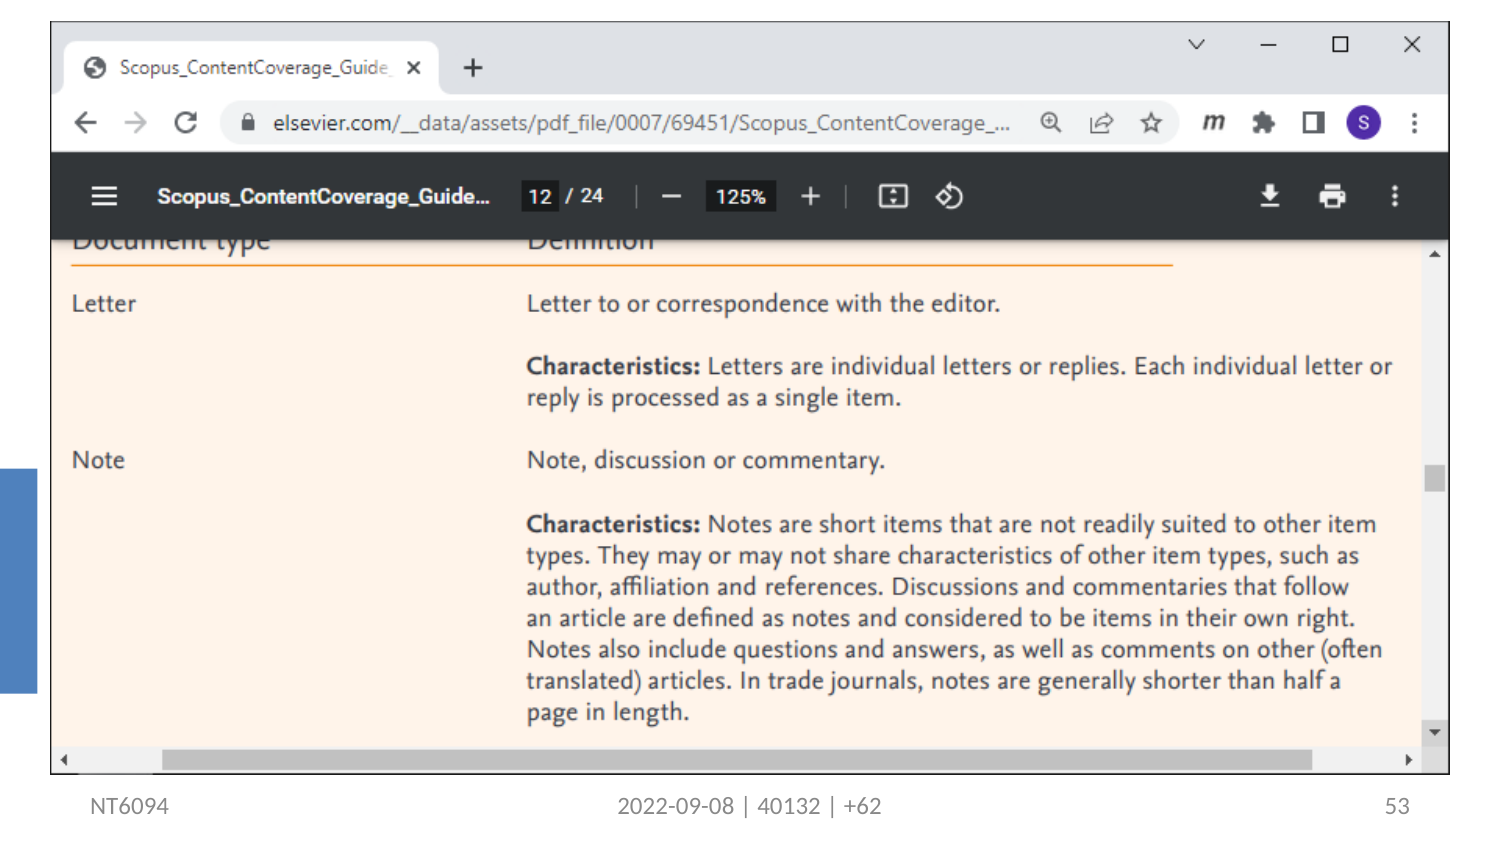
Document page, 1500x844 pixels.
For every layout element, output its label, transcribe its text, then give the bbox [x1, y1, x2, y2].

slide_number NT6094 [75, 785, 463, 827]
picture [49, 21, 1451, 776]
slide_number 53 [1074, 785, 1425, 827]
footer 2022-09-08 | 40132 | +62 [512, 785, 988, 827]
